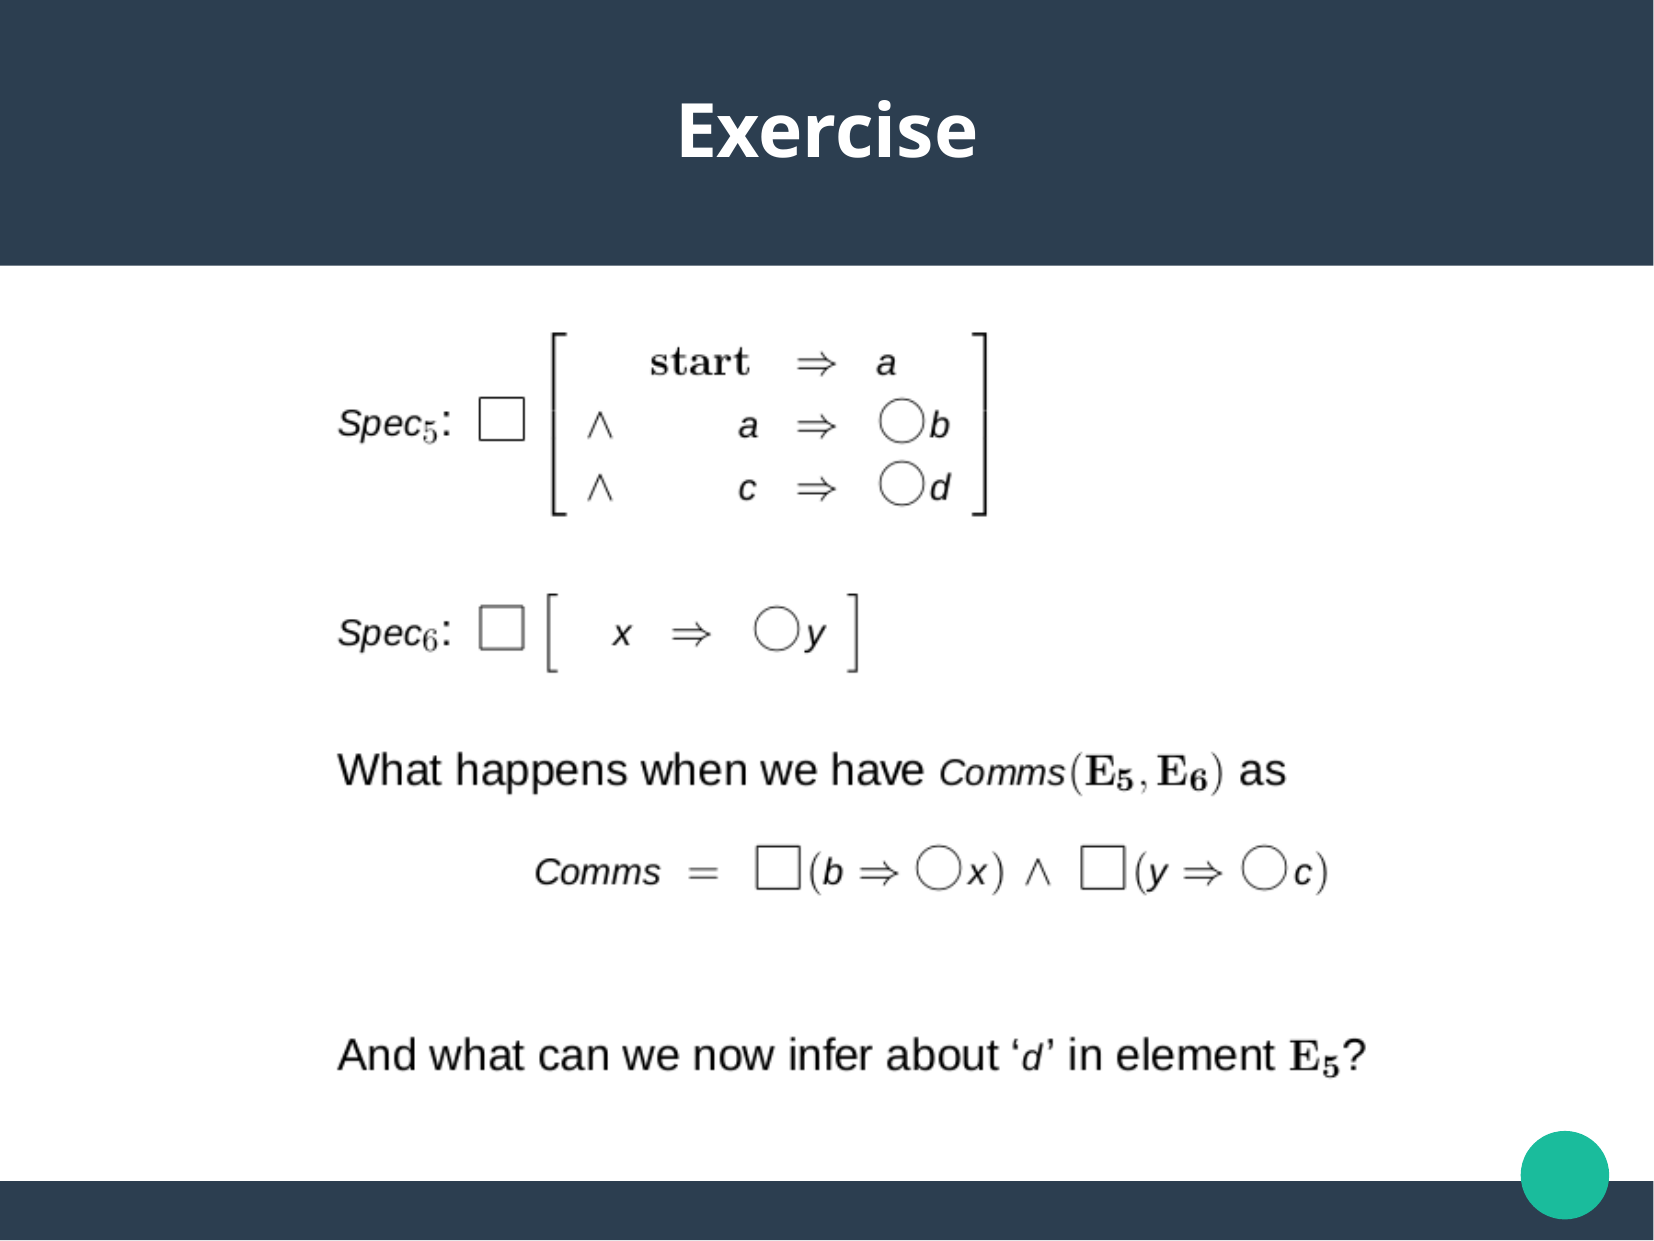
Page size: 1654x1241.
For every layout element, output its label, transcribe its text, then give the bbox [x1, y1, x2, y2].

picture [310, 308, 1412, 1098]
text_box Exercise [59, 49, 1595, 207]
